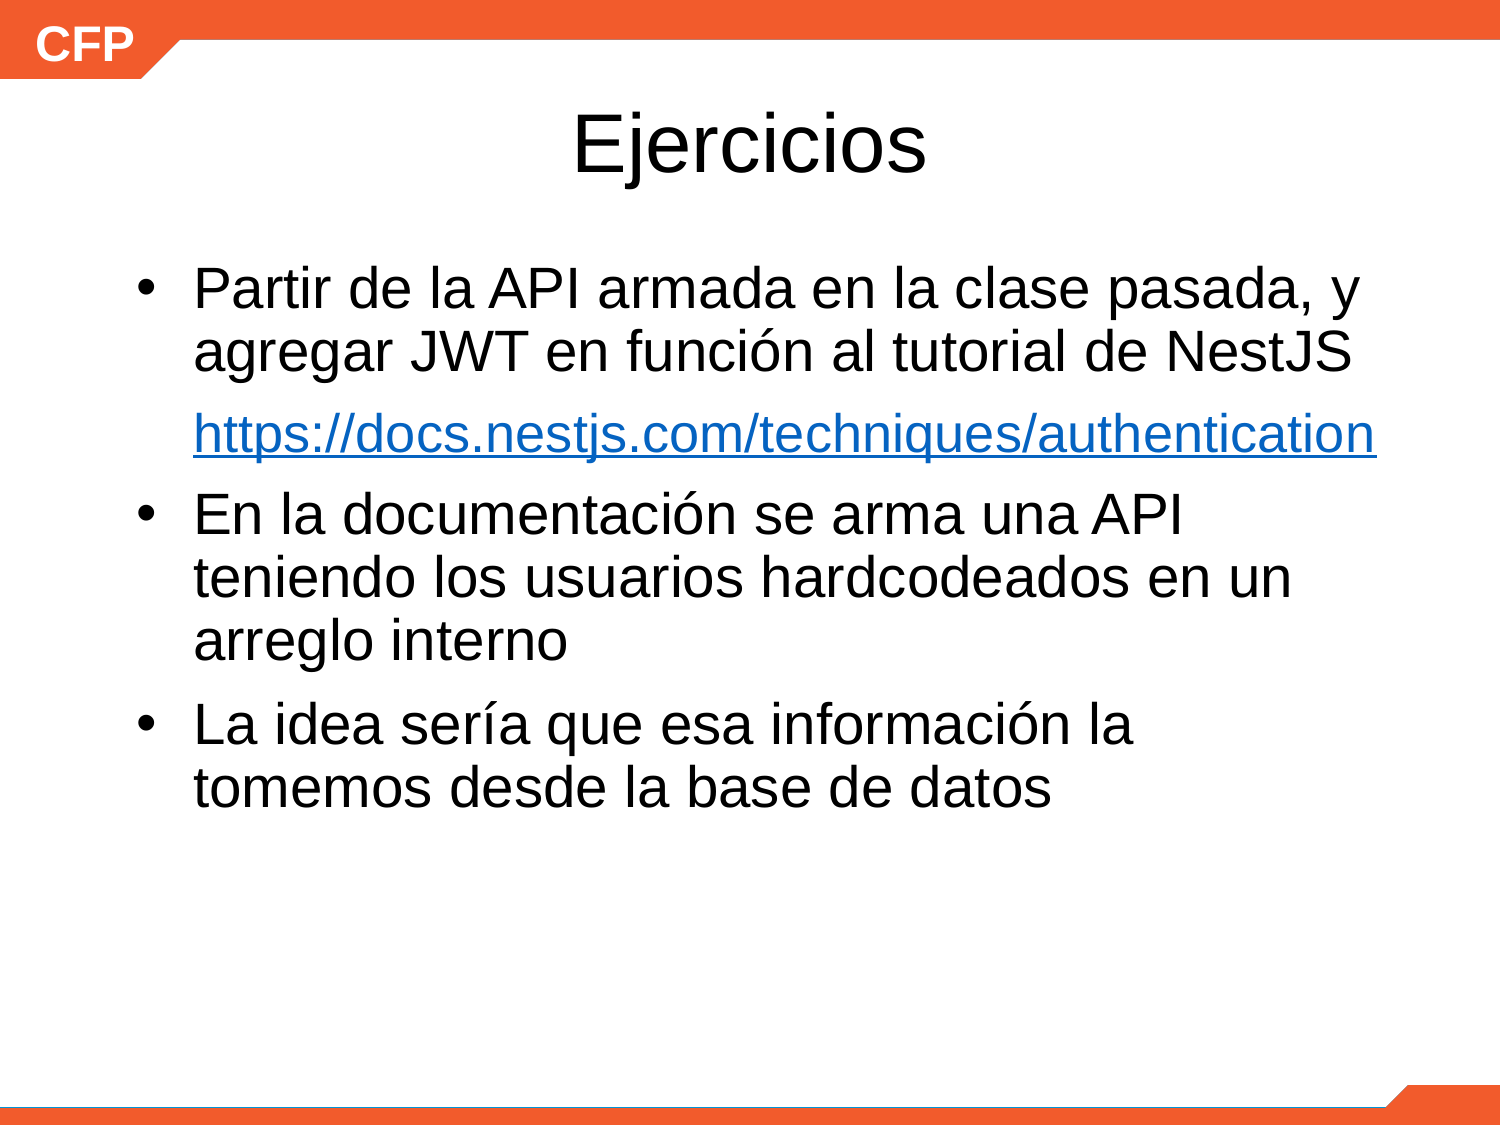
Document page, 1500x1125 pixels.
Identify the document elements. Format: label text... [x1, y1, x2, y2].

list Partir de la API armada en la clase pasada, y agregar JWT en función al tutorial de NestJS https://docs.nestjs.com/techniques/authentication En la documentación se arma una API teniendo los usuarios hardcodeados en un arreglo interno La idea sería que esa información la tomemos desde la base de datos [103, 251, 1397, 1069]
title Ejercicios [103, 45, 1397, 246]
